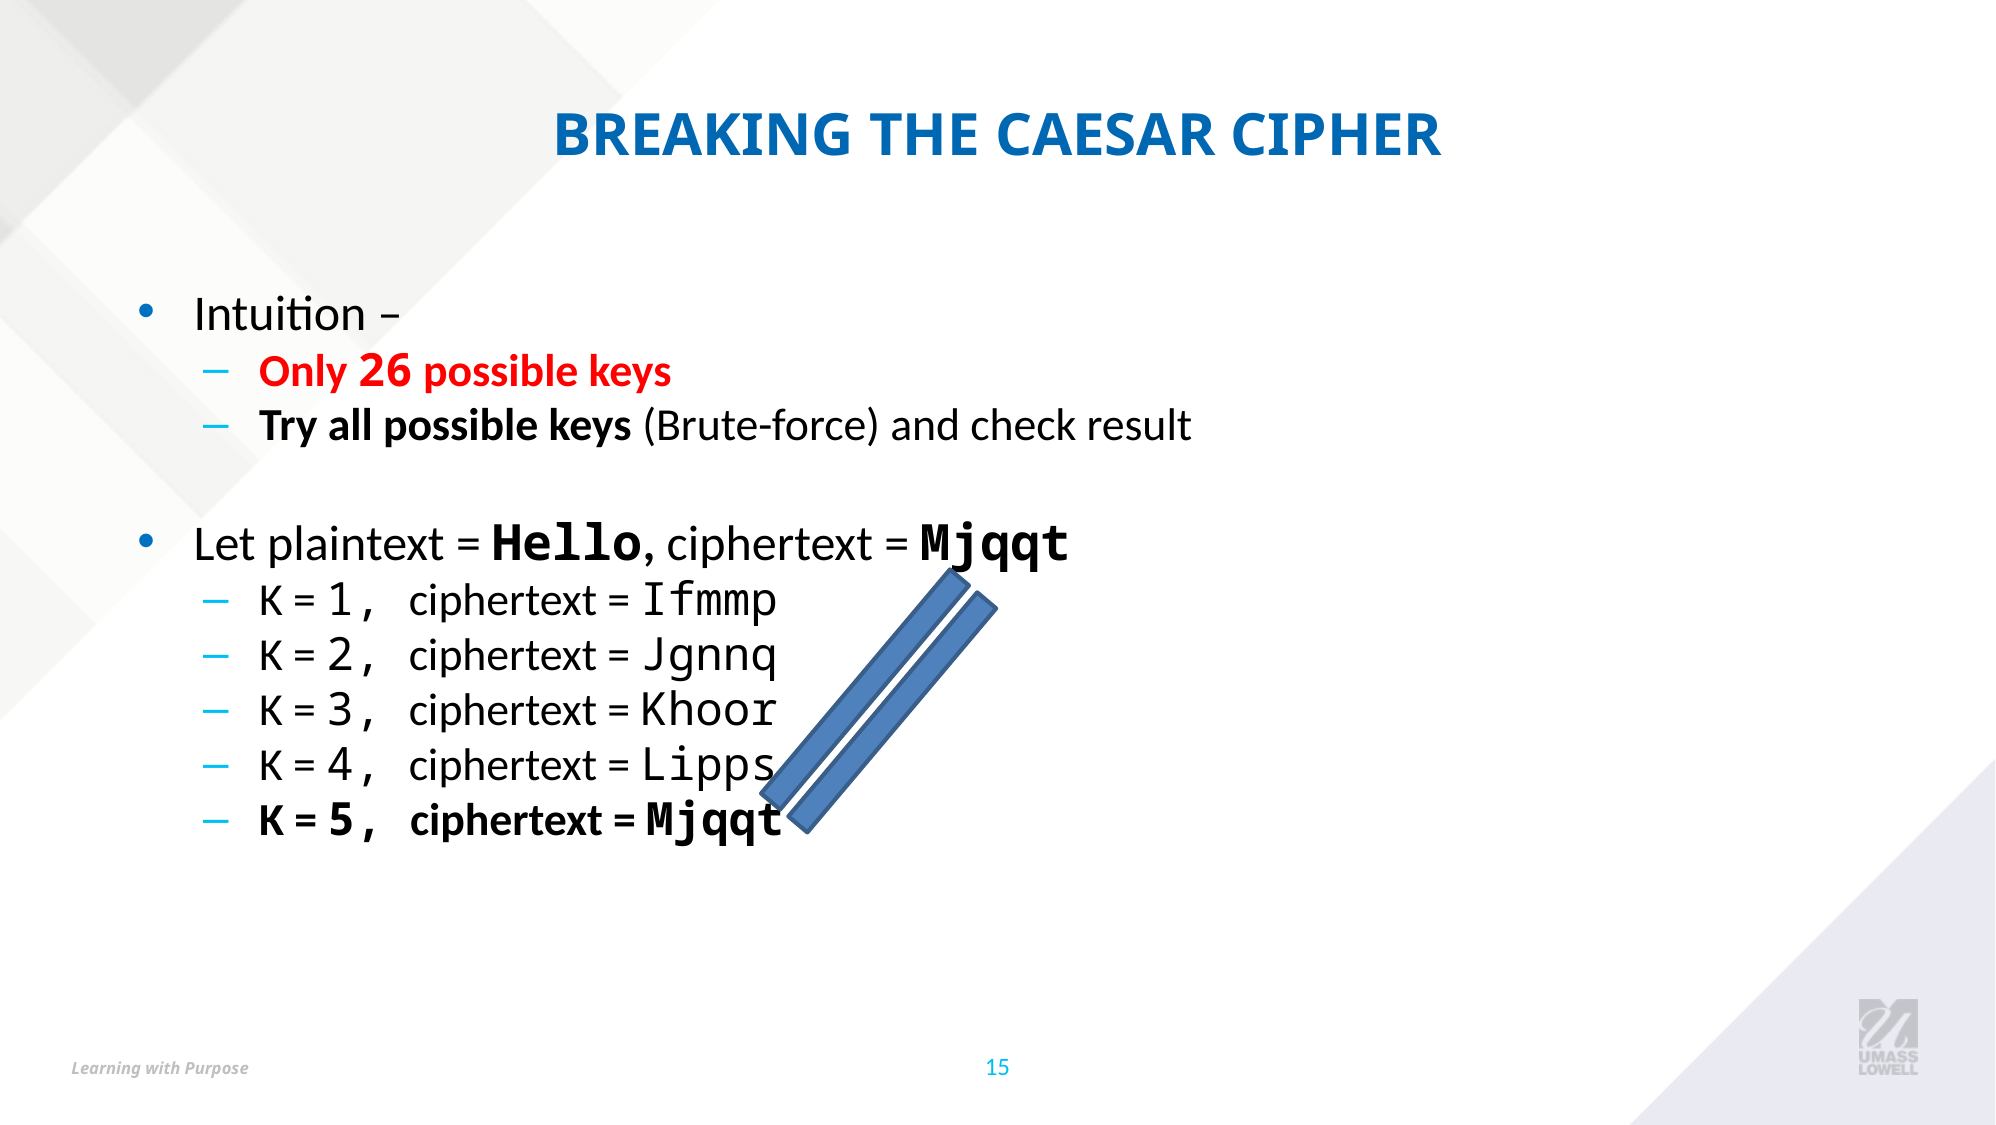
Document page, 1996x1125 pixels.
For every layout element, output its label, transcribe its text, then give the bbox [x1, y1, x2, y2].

title BREAKING THE CAESAR CIPHER [122, 37, 1873, 175]
list Intuition – Only 26 possible keys Try all possible keys (Brute-force) and check result Let plaintext = Hello, ciphertext = Mjqqt K = 1, ciphertext = Ifmmp K = 2, ciphertext = Jgnnq K = 3, ciphertext = Khoor K = 4, ciphertext = Lipps K = 5, ciphertext = Mjqqt [122, 212, 1861, 913]
picture [0, 0, 1996, 1125]
slide_number ‹#› [964, 1042, 1031, 1103]
text_box [761, 569, 969, 810]
text_box [788, 592, 997, 833]
